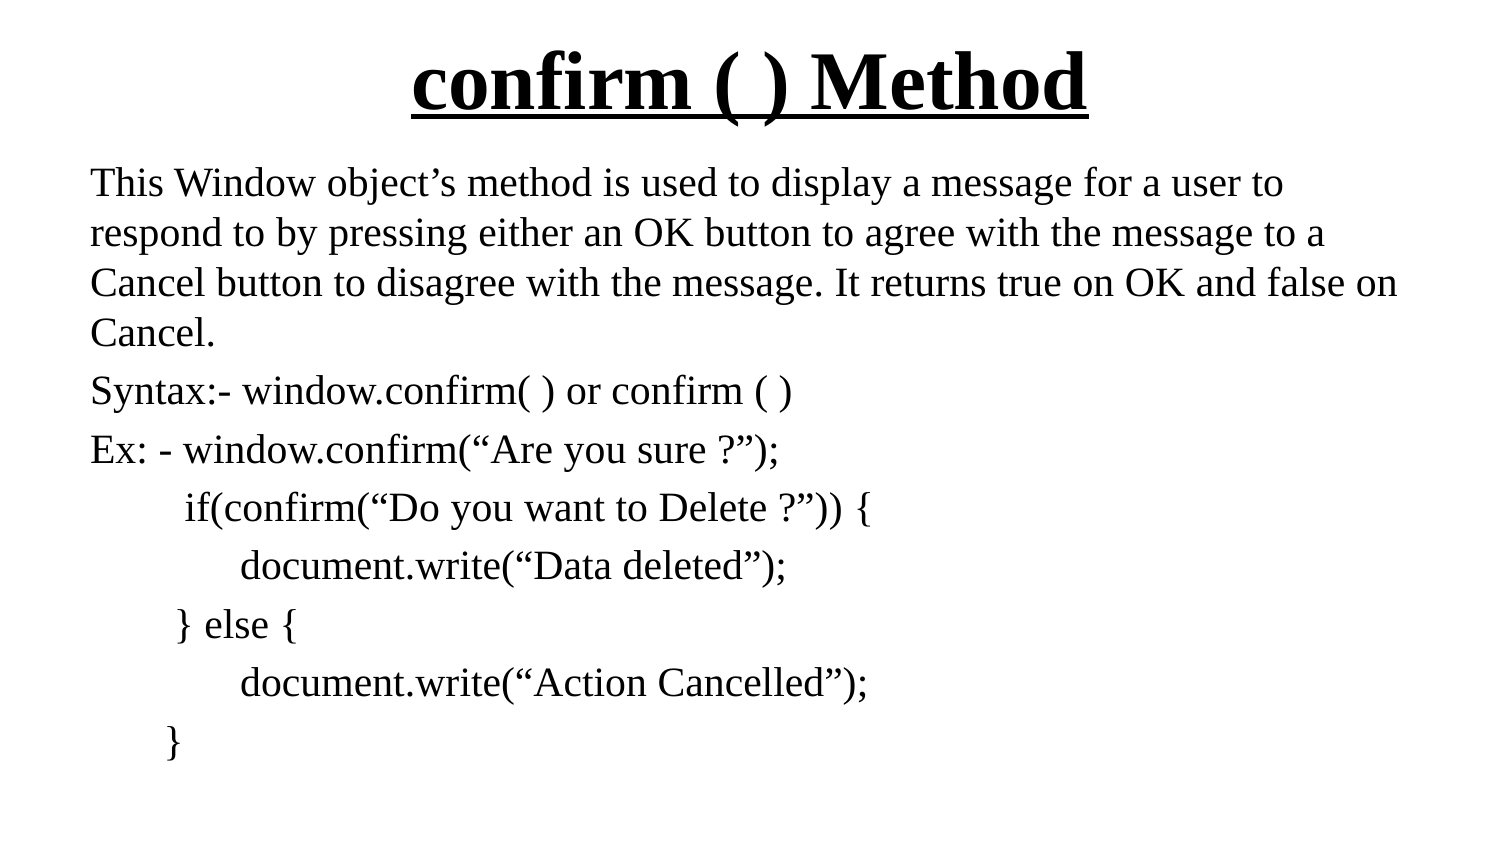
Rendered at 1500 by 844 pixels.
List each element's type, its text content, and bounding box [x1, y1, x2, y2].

title confirm ( ) Method [75, 6, 1425, 146]
list This Window object’s method is used to display a message for a user to respond to by pressing either an OK button to agree with the message to a Cancel button to disagree with the message. It returns true on OK and false on Cancel. Syntax:- window.confirm( ) or confirm ( ) Ex: - window.confirm(“Are you sure ?”); if(confirm(“Do you want to Delete ?”)) { document.write(“Data deleted”); } else { document.write(“Action Cancelled”); } [75, 146, 1425, 785]
